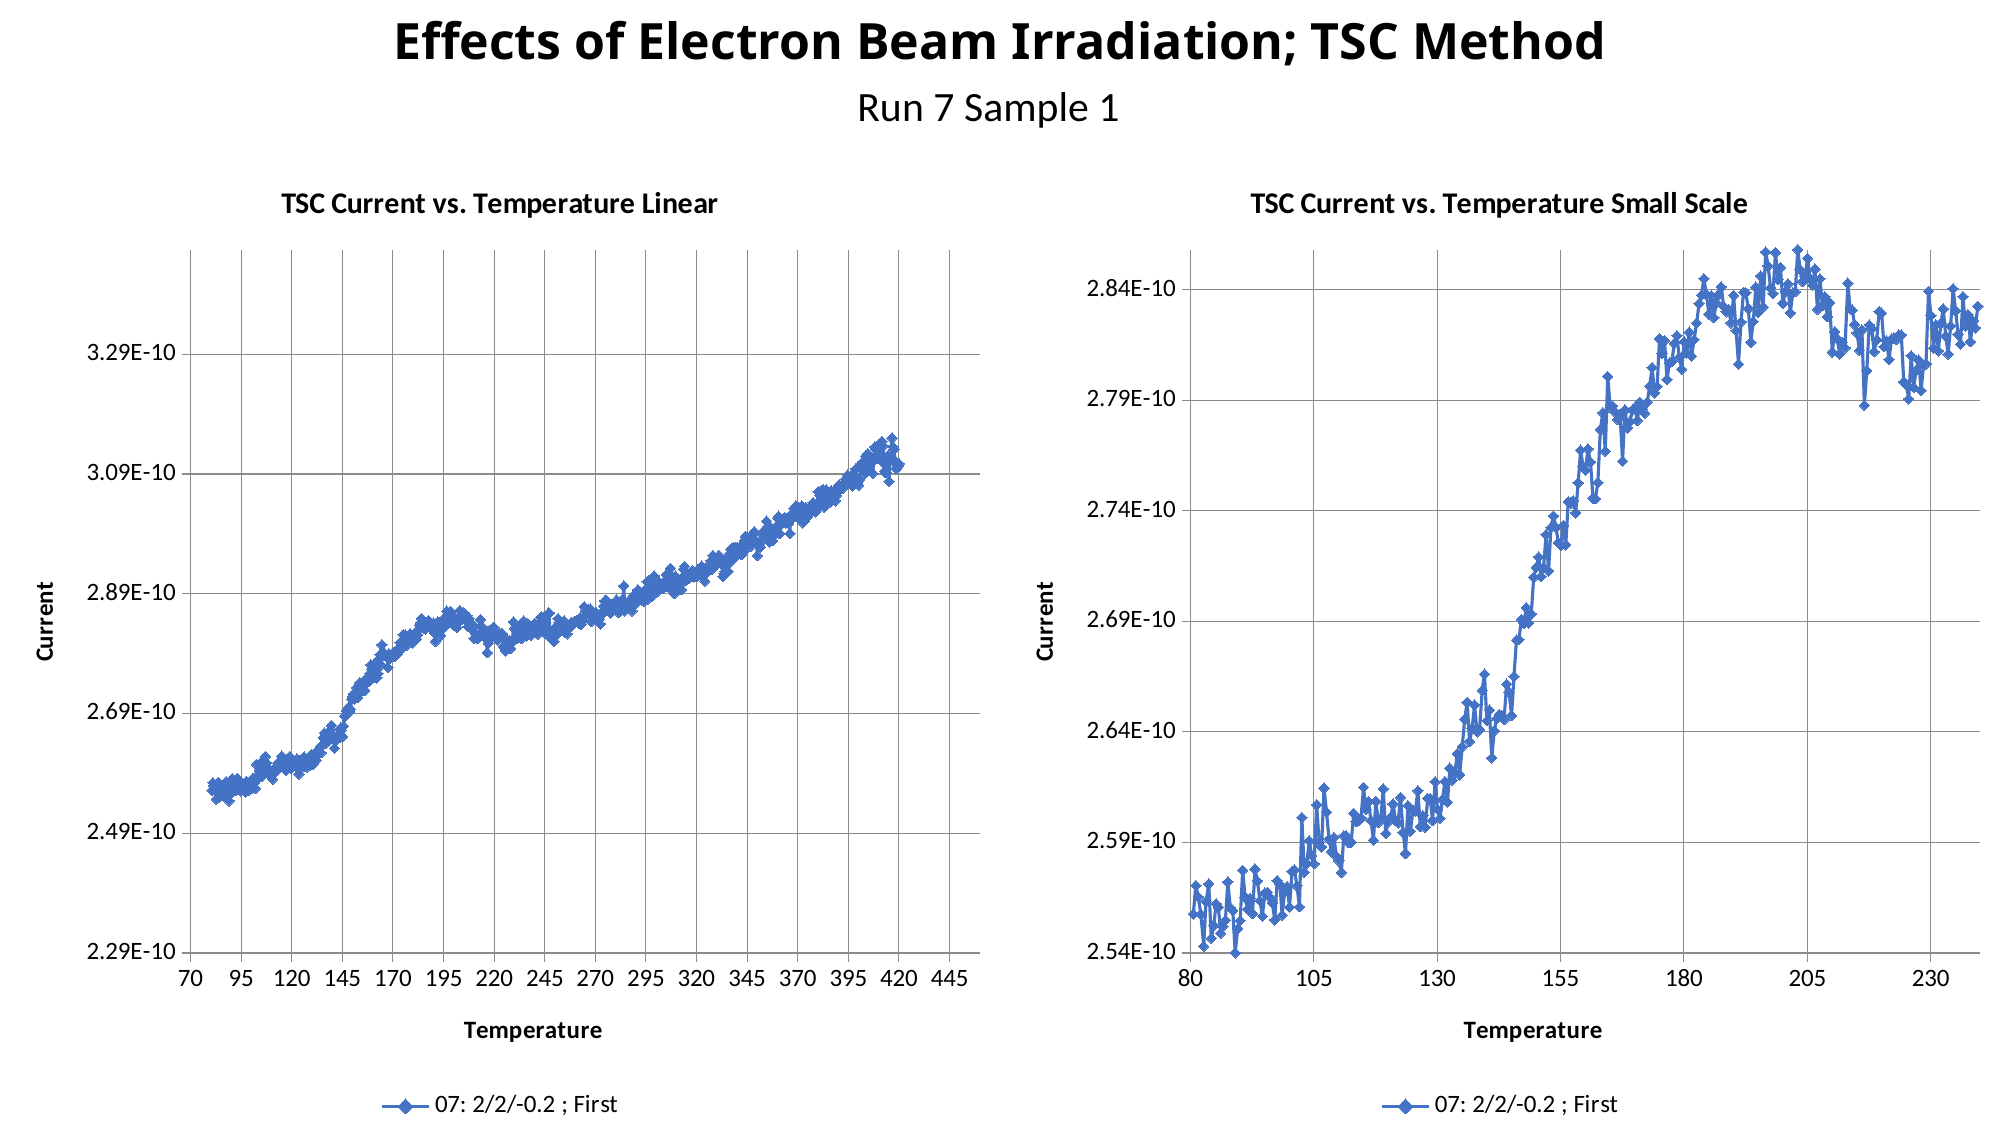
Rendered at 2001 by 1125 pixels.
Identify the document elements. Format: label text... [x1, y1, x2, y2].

title Effects of Electron Beam Irradiation; TSC Method [249, 0, 1750, 77]
chart [0, 155, 2000, 1125]
subtitle Run 7 Sample 1 [0, 77, 2000, 155]
